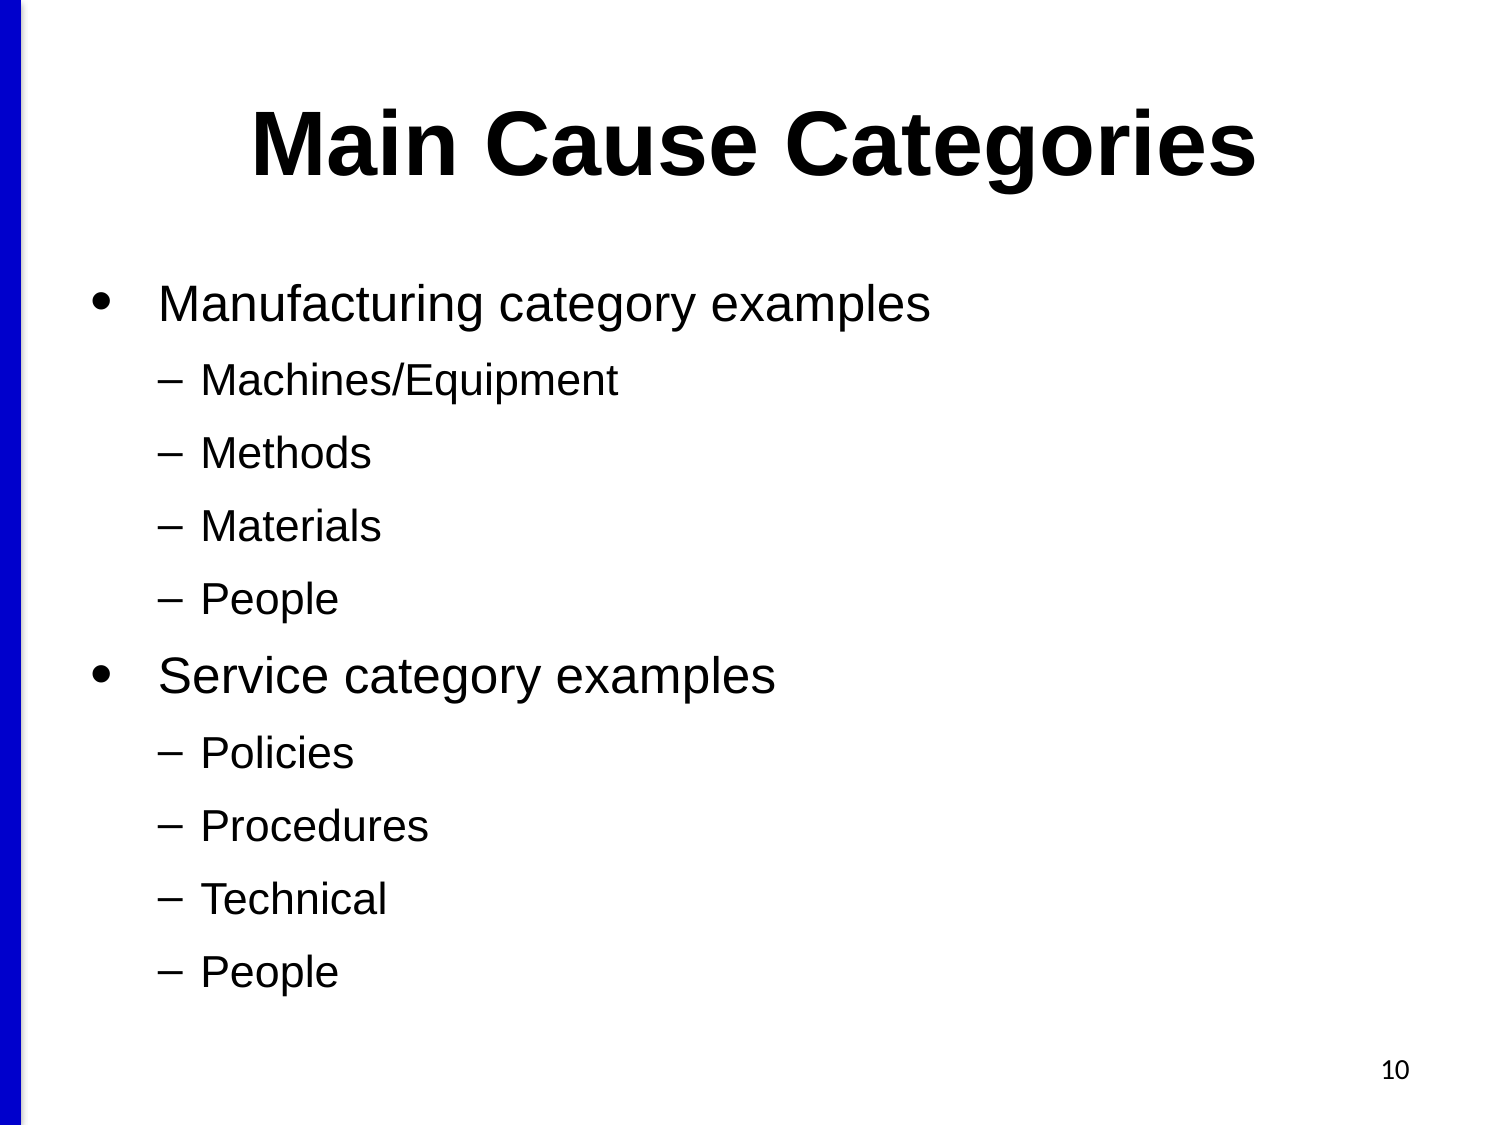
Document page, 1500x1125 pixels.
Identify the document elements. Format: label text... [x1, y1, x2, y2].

list Manufacturing category examples Machines/Equipment Methods Materials People Service category examples Policies Procedures Technical People [75, 262, 1425, 1005]
title Main Cause Categories [10, 45, 1500, 233]
slide_number 10 [1074, 1042, 1425, 1103]
